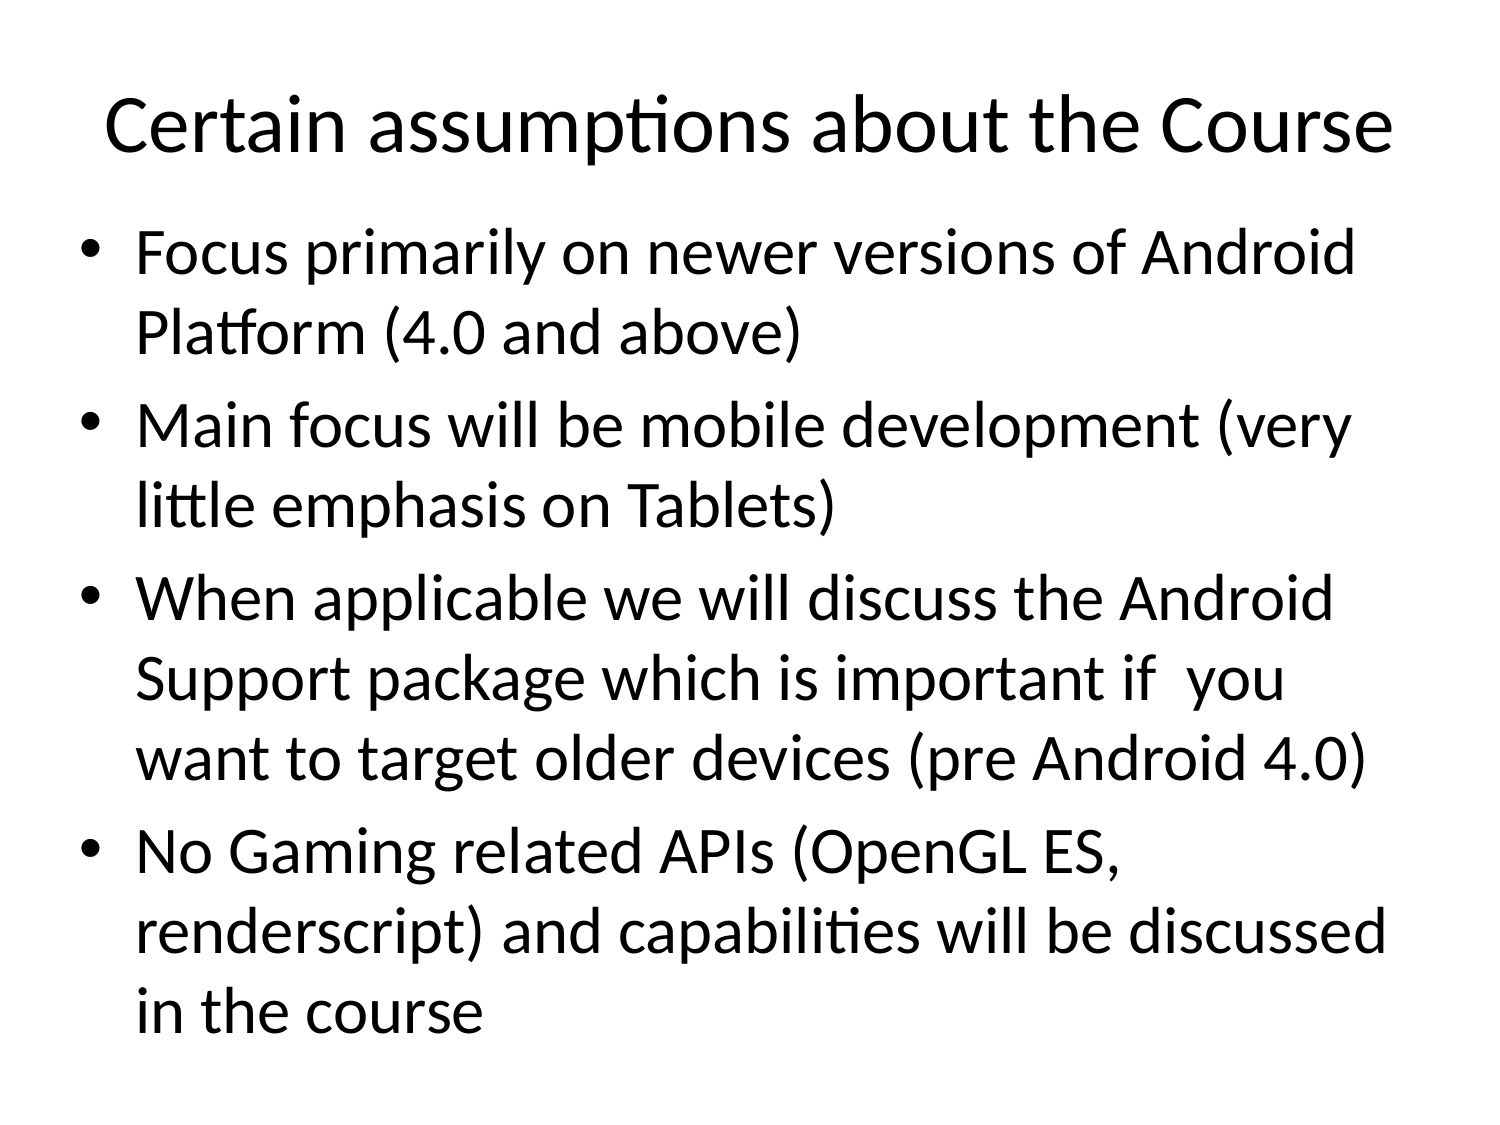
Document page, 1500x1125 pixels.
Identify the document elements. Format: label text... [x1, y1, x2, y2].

list Focus primarily on newer versions of Android Platform (4.0 and above) Main focus will be mobile development (very little emphasis on Tablets) When applicable we will discuss the Android Support package which is important if you want to target older devices (pre Android 4.0) No Gaming related APIs (OpenGL ES, renderscript) and capabilities will be discussed in the course [63, 200, 1436, 1086]
title Certain assumptions about the Course [63, 37, 1436, 200]
